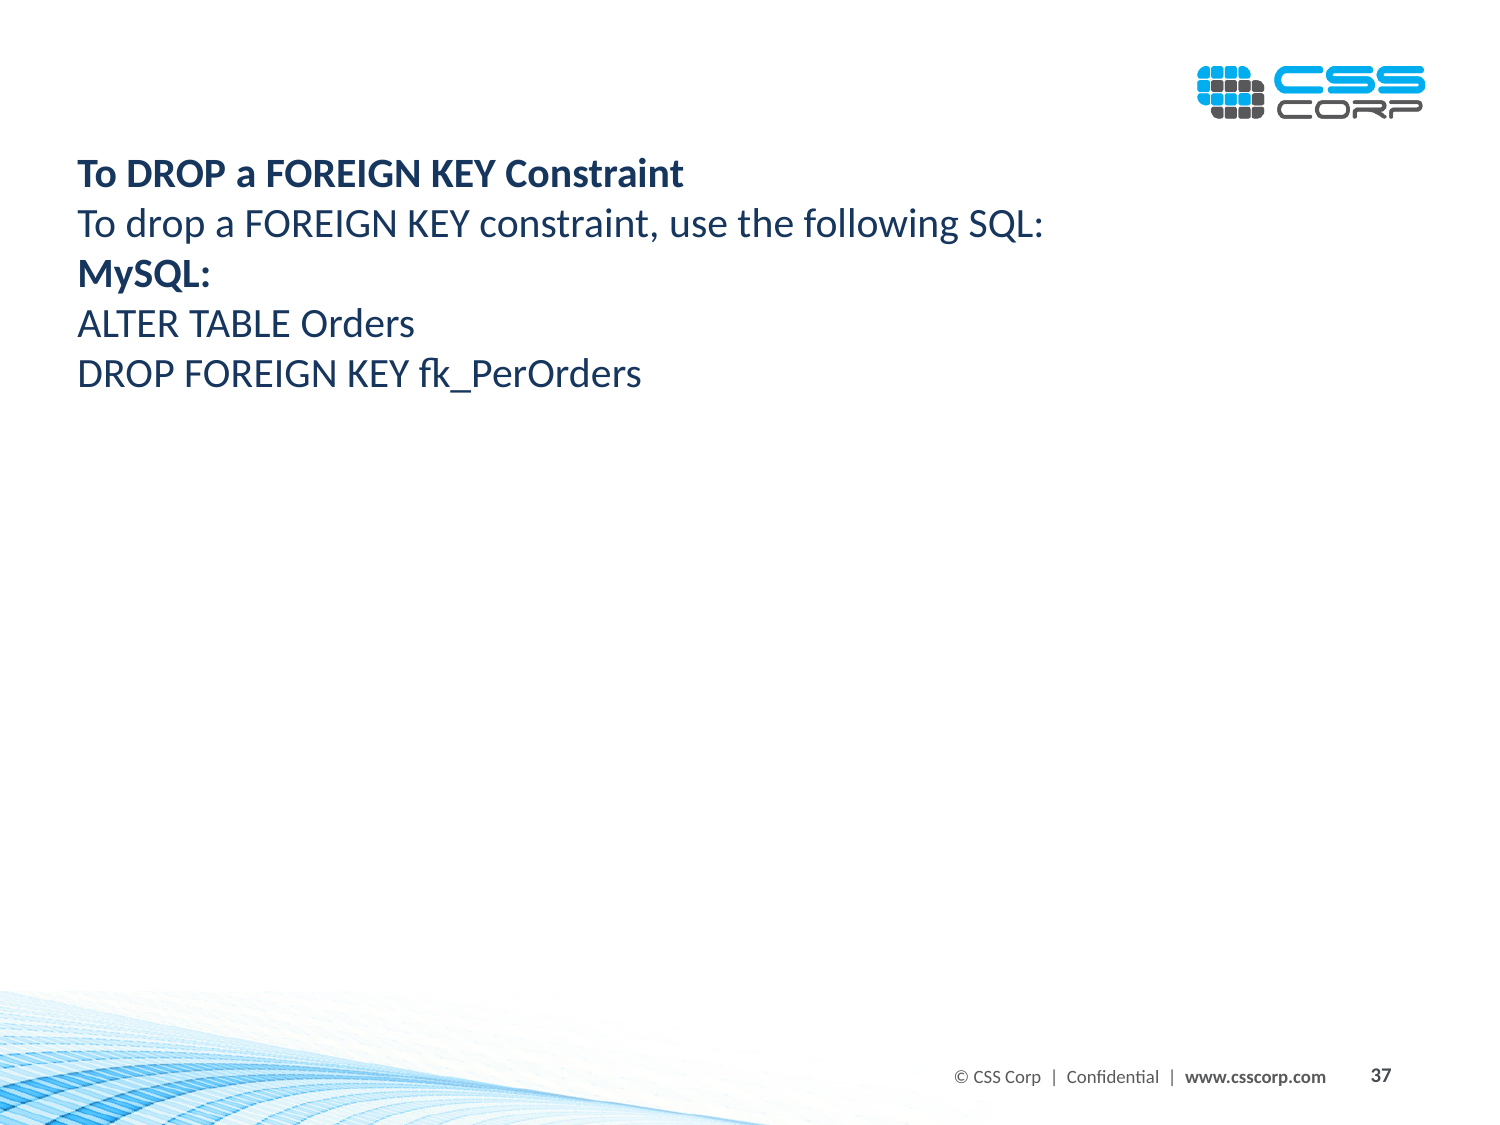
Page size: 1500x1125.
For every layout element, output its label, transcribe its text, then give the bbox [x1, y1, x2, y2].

picture [0, 987, 991, 1125]
picture [1197, 66, 1428, 119]
text_box To DROP a FOREIGN KEY Constraint To drop a FOREIGN KEY constraint, use the following SQL: MySQL: ALTER TABLE Orders DROP FOREIGN KEY fk_PerOrders [62, 138, 1113, 404]
